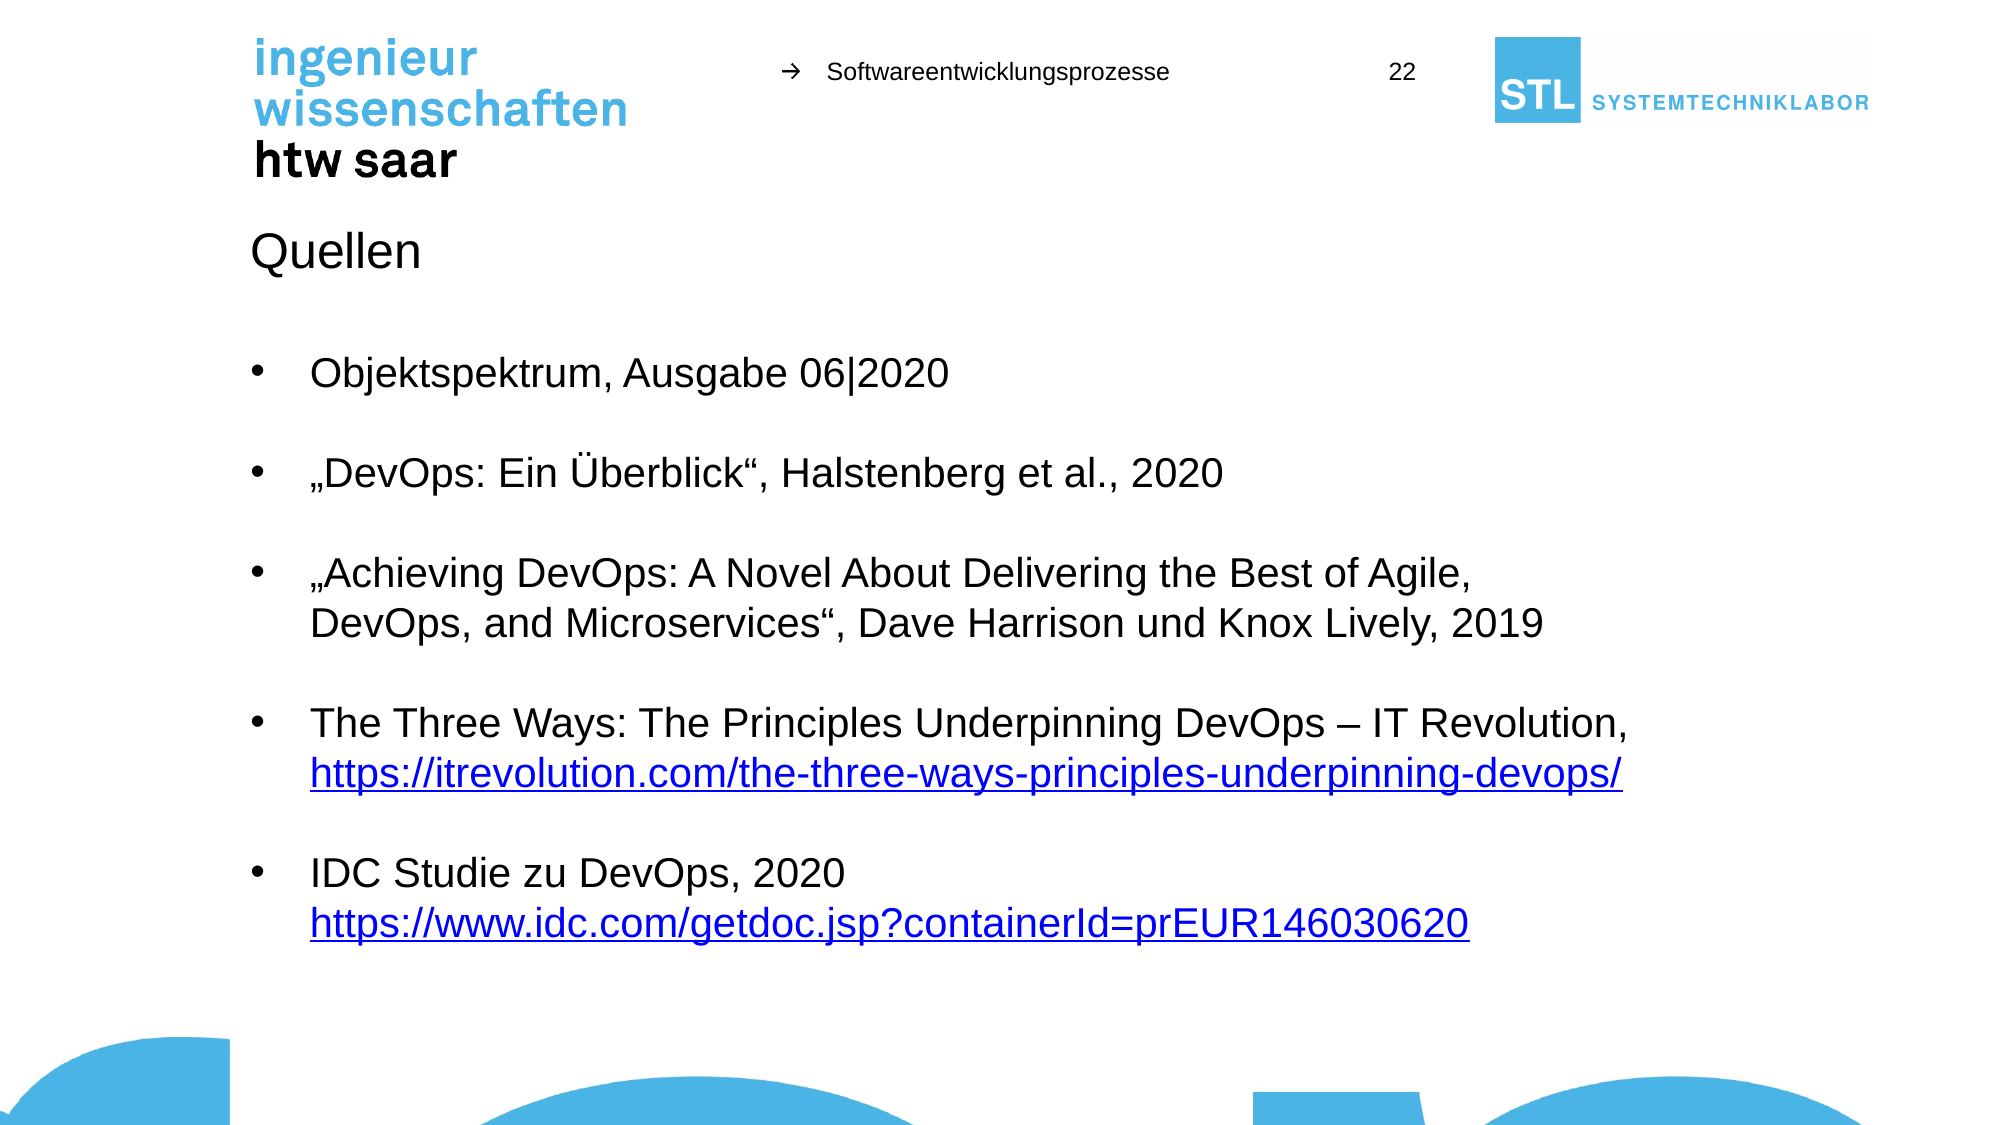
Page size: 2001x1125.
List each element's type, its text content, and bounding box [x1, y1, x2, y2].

picture [782, 63, 800, 79]
picture [253, 37, 626, 178]
slide_number 22 [1373, 40, 1475, 101]
slide_number Softwareentwicklungsprozesse [811, 40, 1344, 101]
list Objektspektrum, Ausgabe 06|2020 „DevOps: Ein Überblick“, Halstenberg et al., 2020 „Achieving DevOps: A Novel About Delivering the Best of Agile, DevOps, and Microservices“, Dave Harrison und Knox Lively, 2019 The Three Ways: The Principles Underpinning DevOps – IT Revolution, https://itrevolution.com/the-three-ways-principles-underpinning-devops/ IDC Studie zu DevOps, 2020 https://www.idc.com/getdoc.jsp?containerId=prEUR146030620 [250, 338, 1869, 1036]
picture [0, 233, 2000, 1125]
picture [1495, 37, 1870, 123]
title Quellen [250, 211, 1869, 334]
